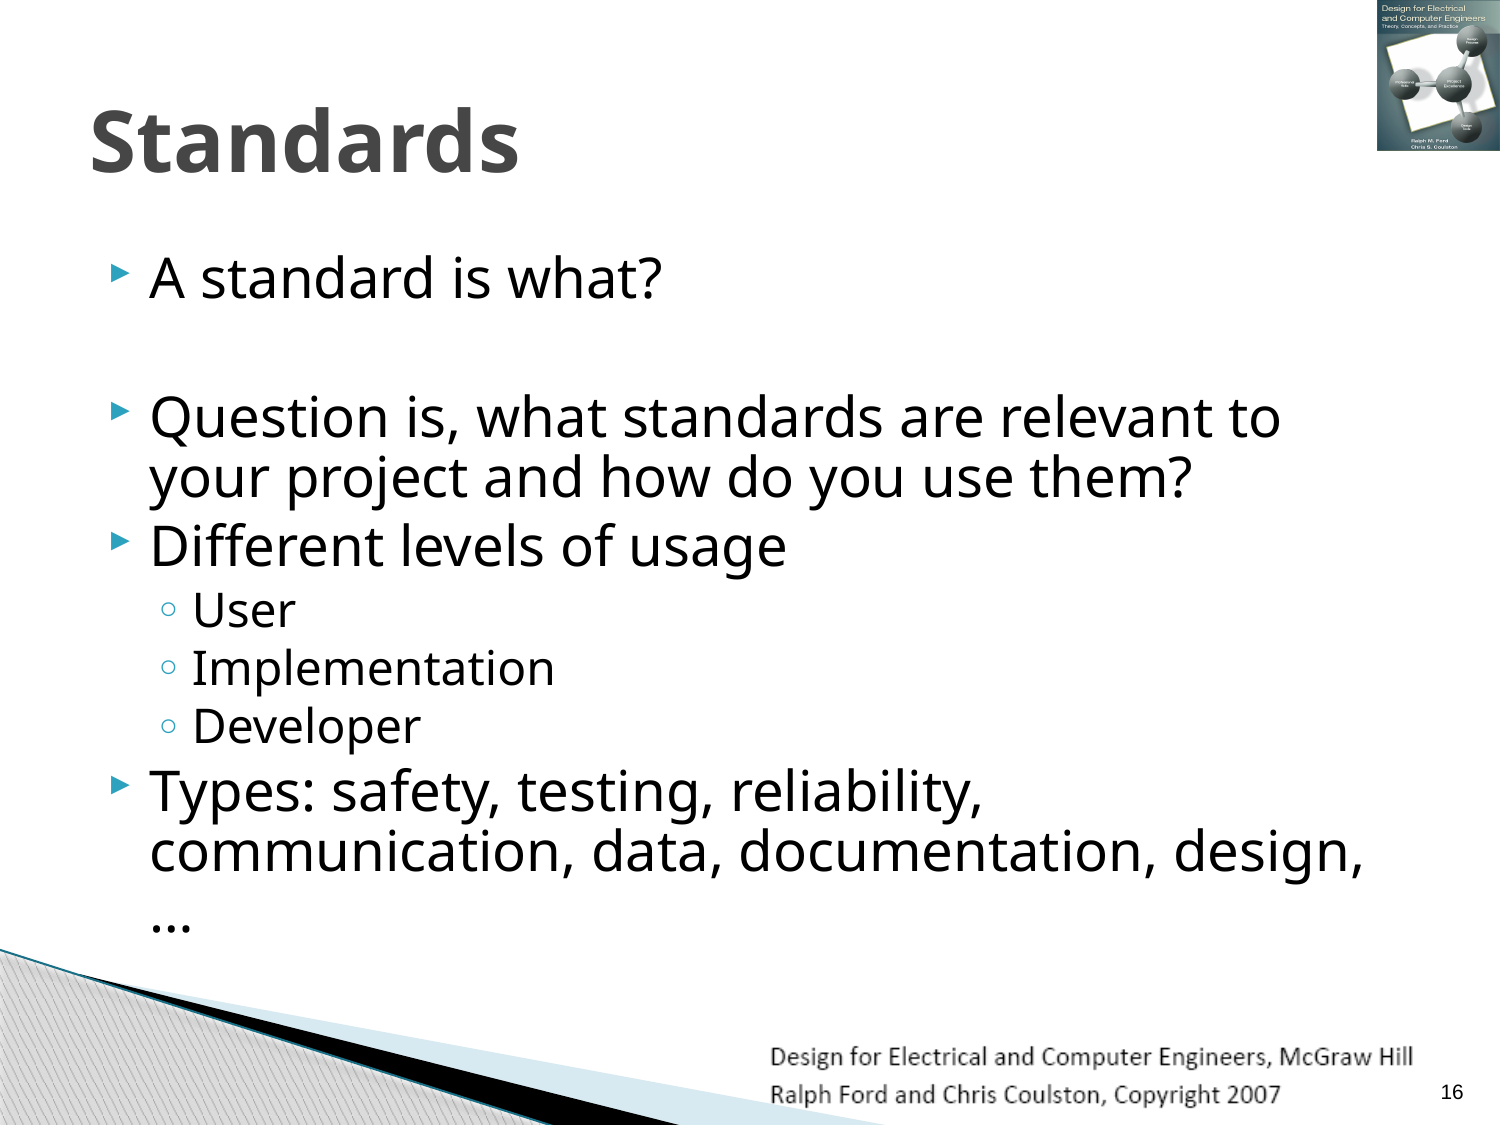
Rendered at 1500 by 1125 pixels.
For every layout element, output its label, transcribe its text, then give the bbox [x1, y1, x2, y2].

list A standard is what? Question is, what standards are relevant to your project and how do you use them? Different levels of usage User Implementation Developer Types: safety, testing, reliability, communication, data, documentation, design, … [74, 242, 1426, 986]
slide_number 16 [1418, 1051, 1479, 1112]
picture [1377, 0, 1500, 151]
title Standards [75, 45, 1425, 233]
picture [762, 1037, 1427, 1124]
